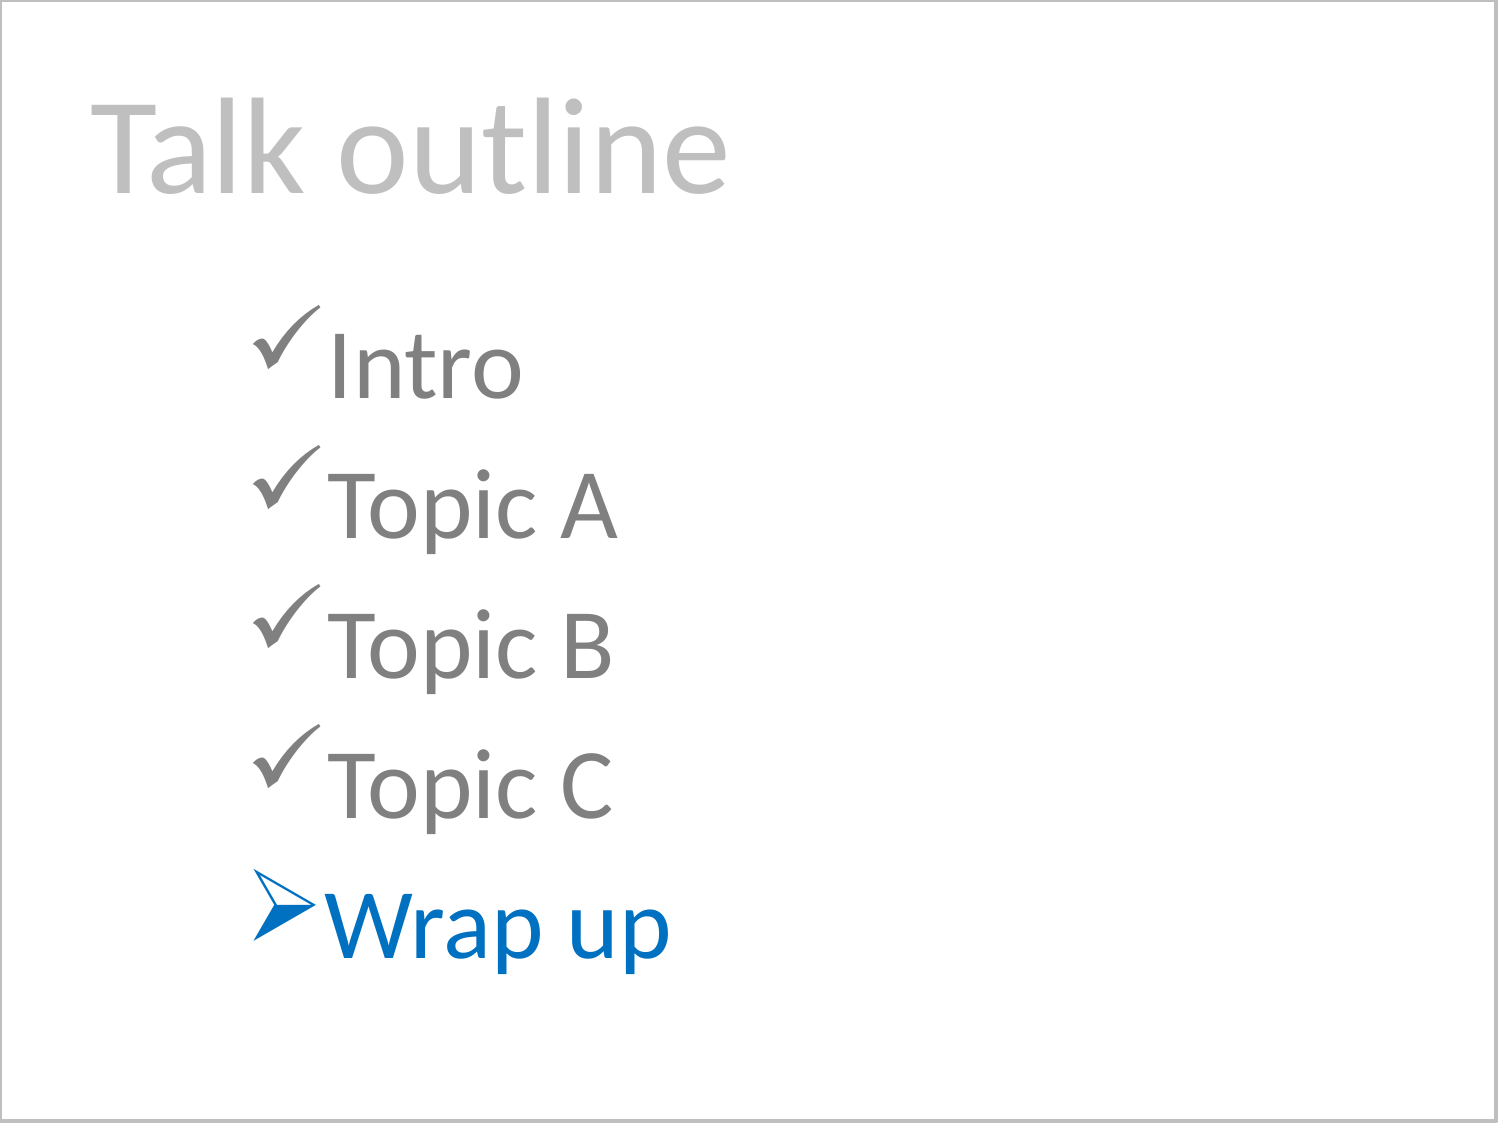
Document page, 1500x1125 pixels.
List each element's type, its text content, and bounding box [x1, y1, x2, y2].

title Talk outline [75, 45, 1425, 233]
list Intro Topic A Topic B Topic C Wrap up [230, 290, 1447, 1034]
